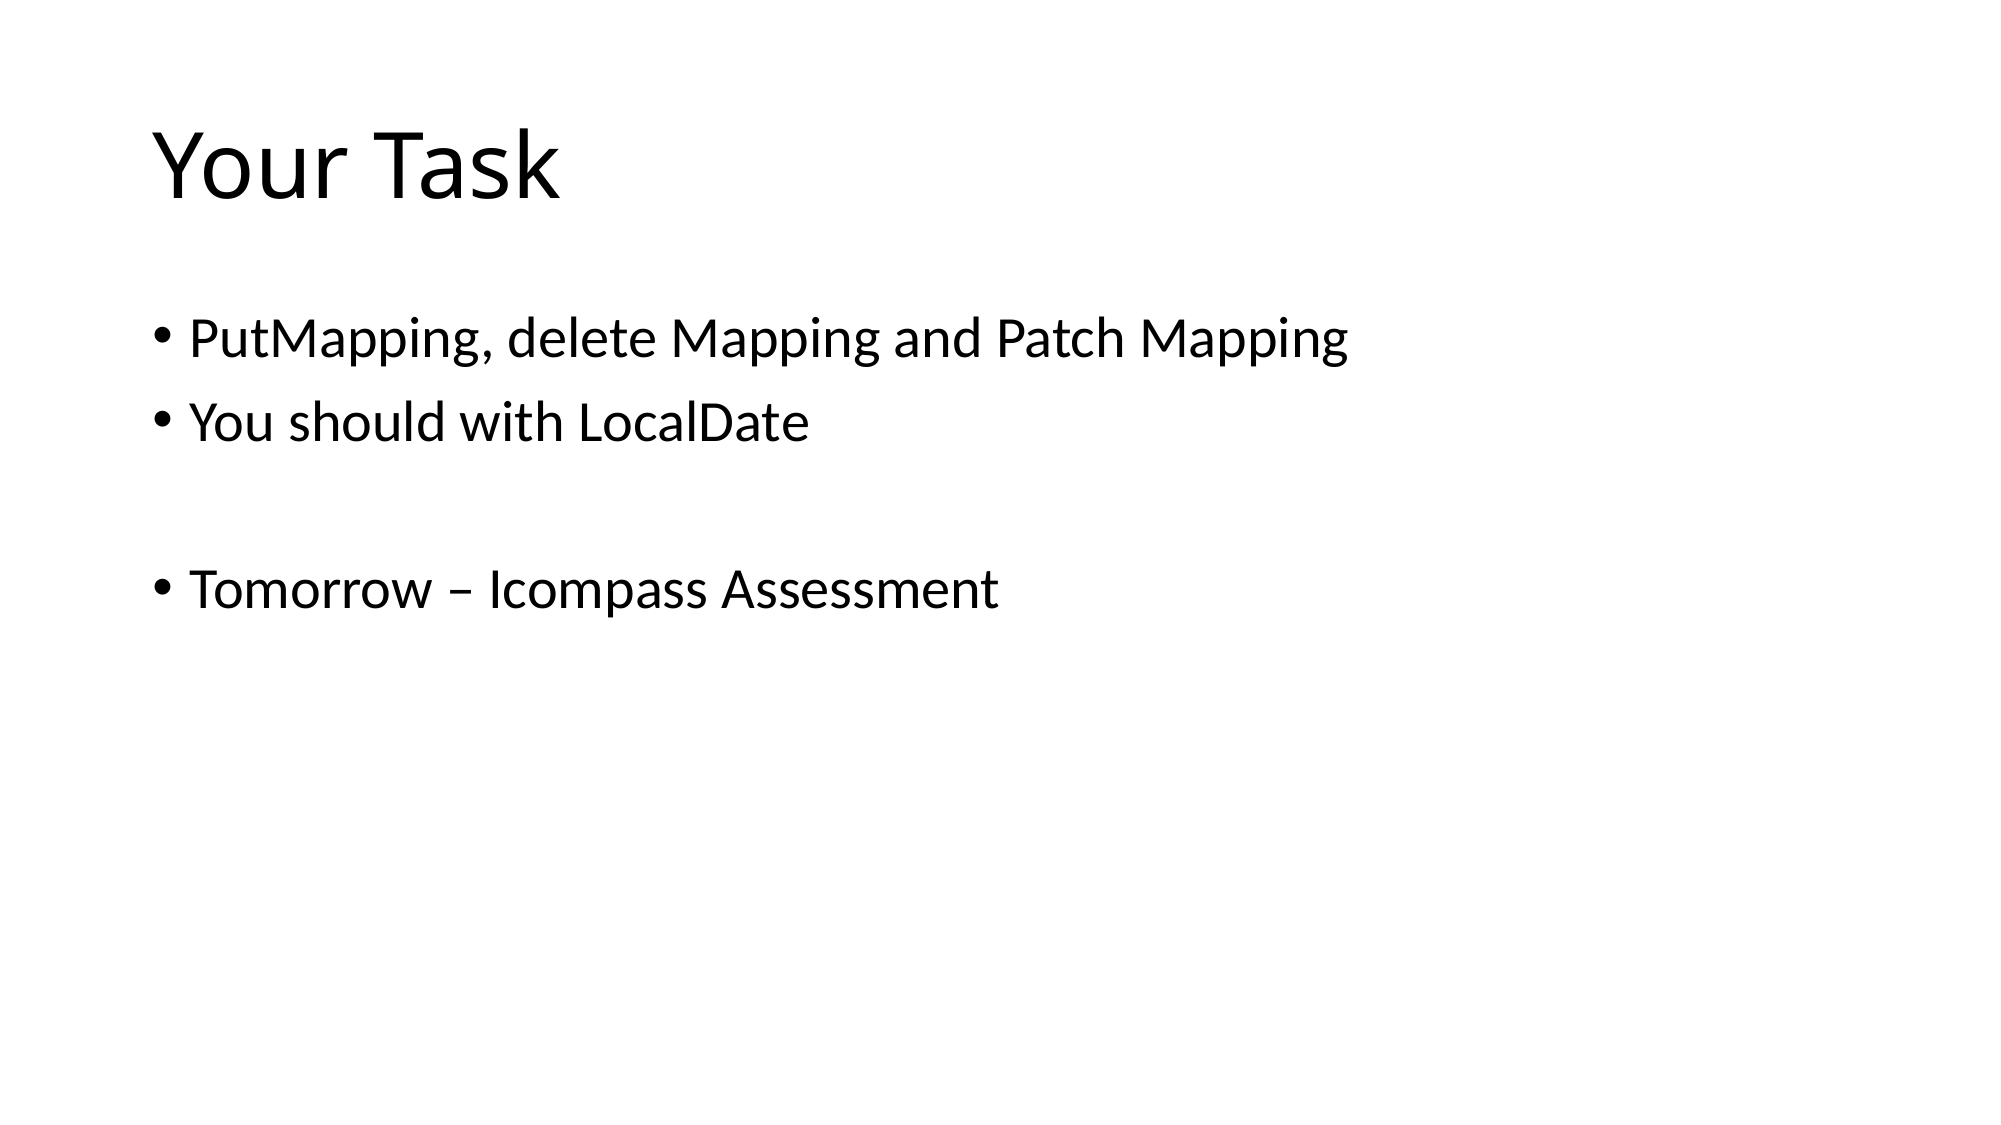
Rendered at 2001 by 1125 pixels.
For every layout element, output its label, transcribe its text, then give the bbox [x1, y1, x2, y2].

list PutMapping, delete Mapping and Patch Mapping You should with LocalDate Tomorrow – Icompass Assessment [137, 299, 1863, 1014]
title Your Task [137, 59, 1863, 278]
